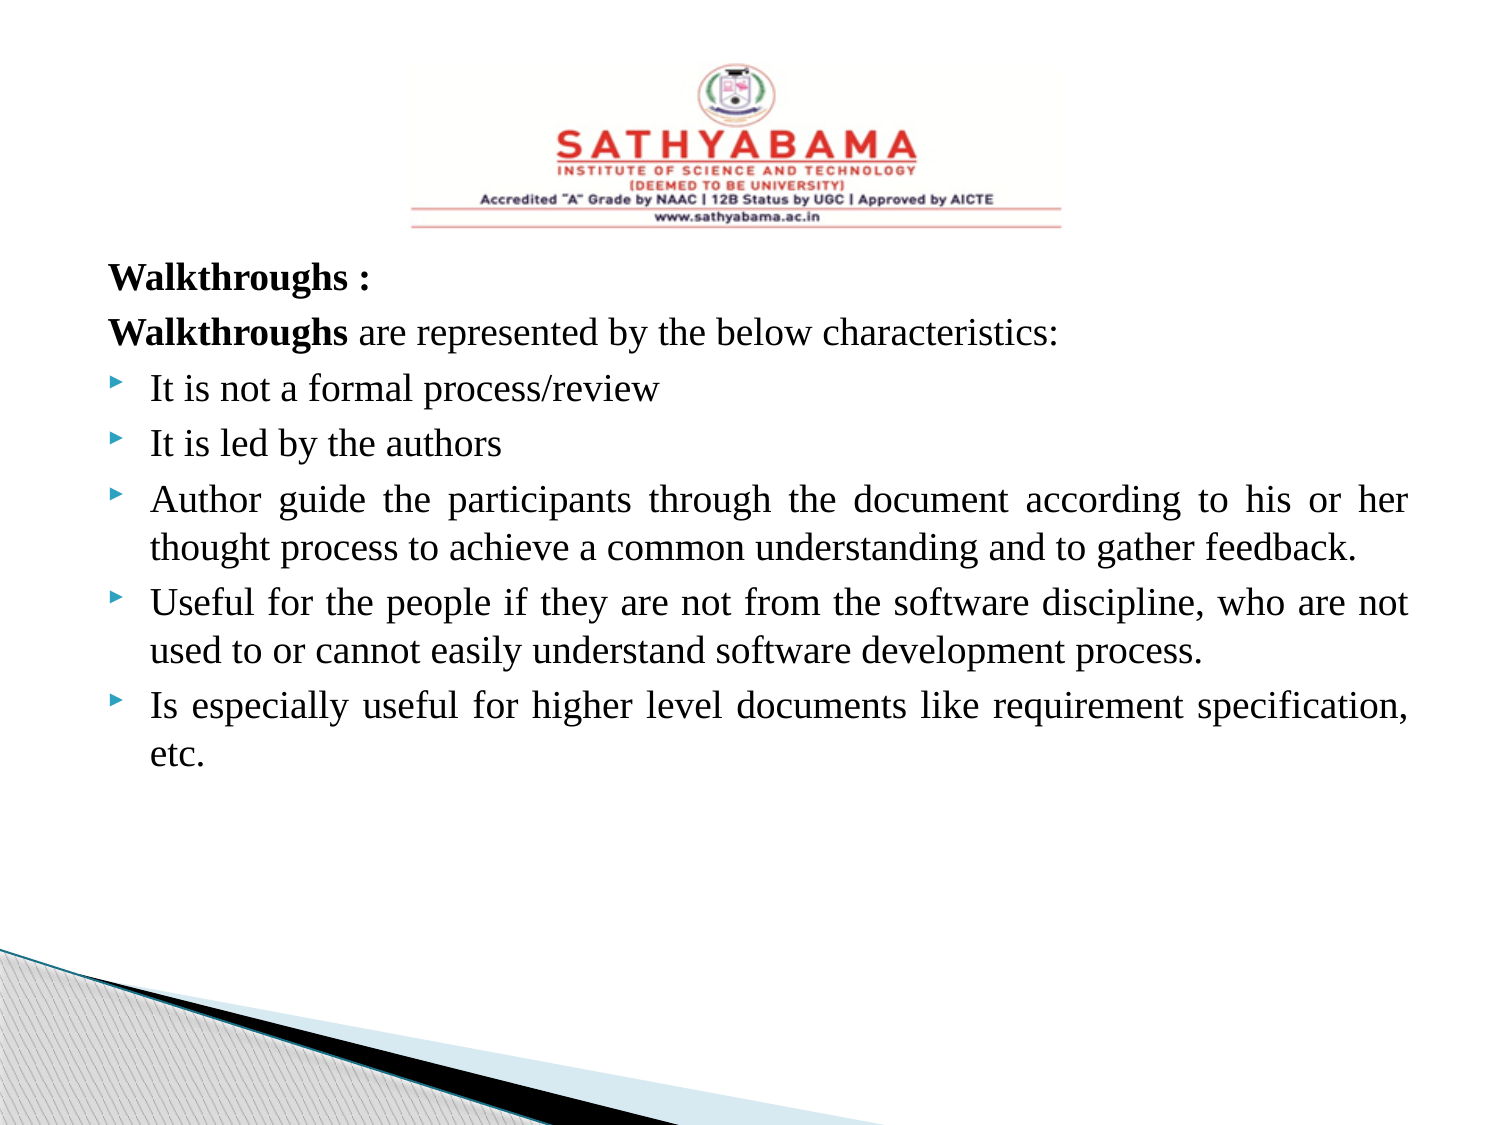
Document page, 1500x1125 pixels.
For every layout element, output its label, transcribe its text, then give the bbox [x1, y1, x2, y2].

list Walkthroughs : Walkthroughs are represented by the below characteristics: It is not a formal process/review It is led by the authors Author guide the participants through the document according to his or her thought process to achieve a common understanding and to gather feedback. Useful for the people if they are not from the software discipline, who are not used to or cannot easily understand software development process. Is especially useful for higher level documents like requirement specification, etc. [75, 243, 1425, 986]
picture [330, 62, 1170, 243]
